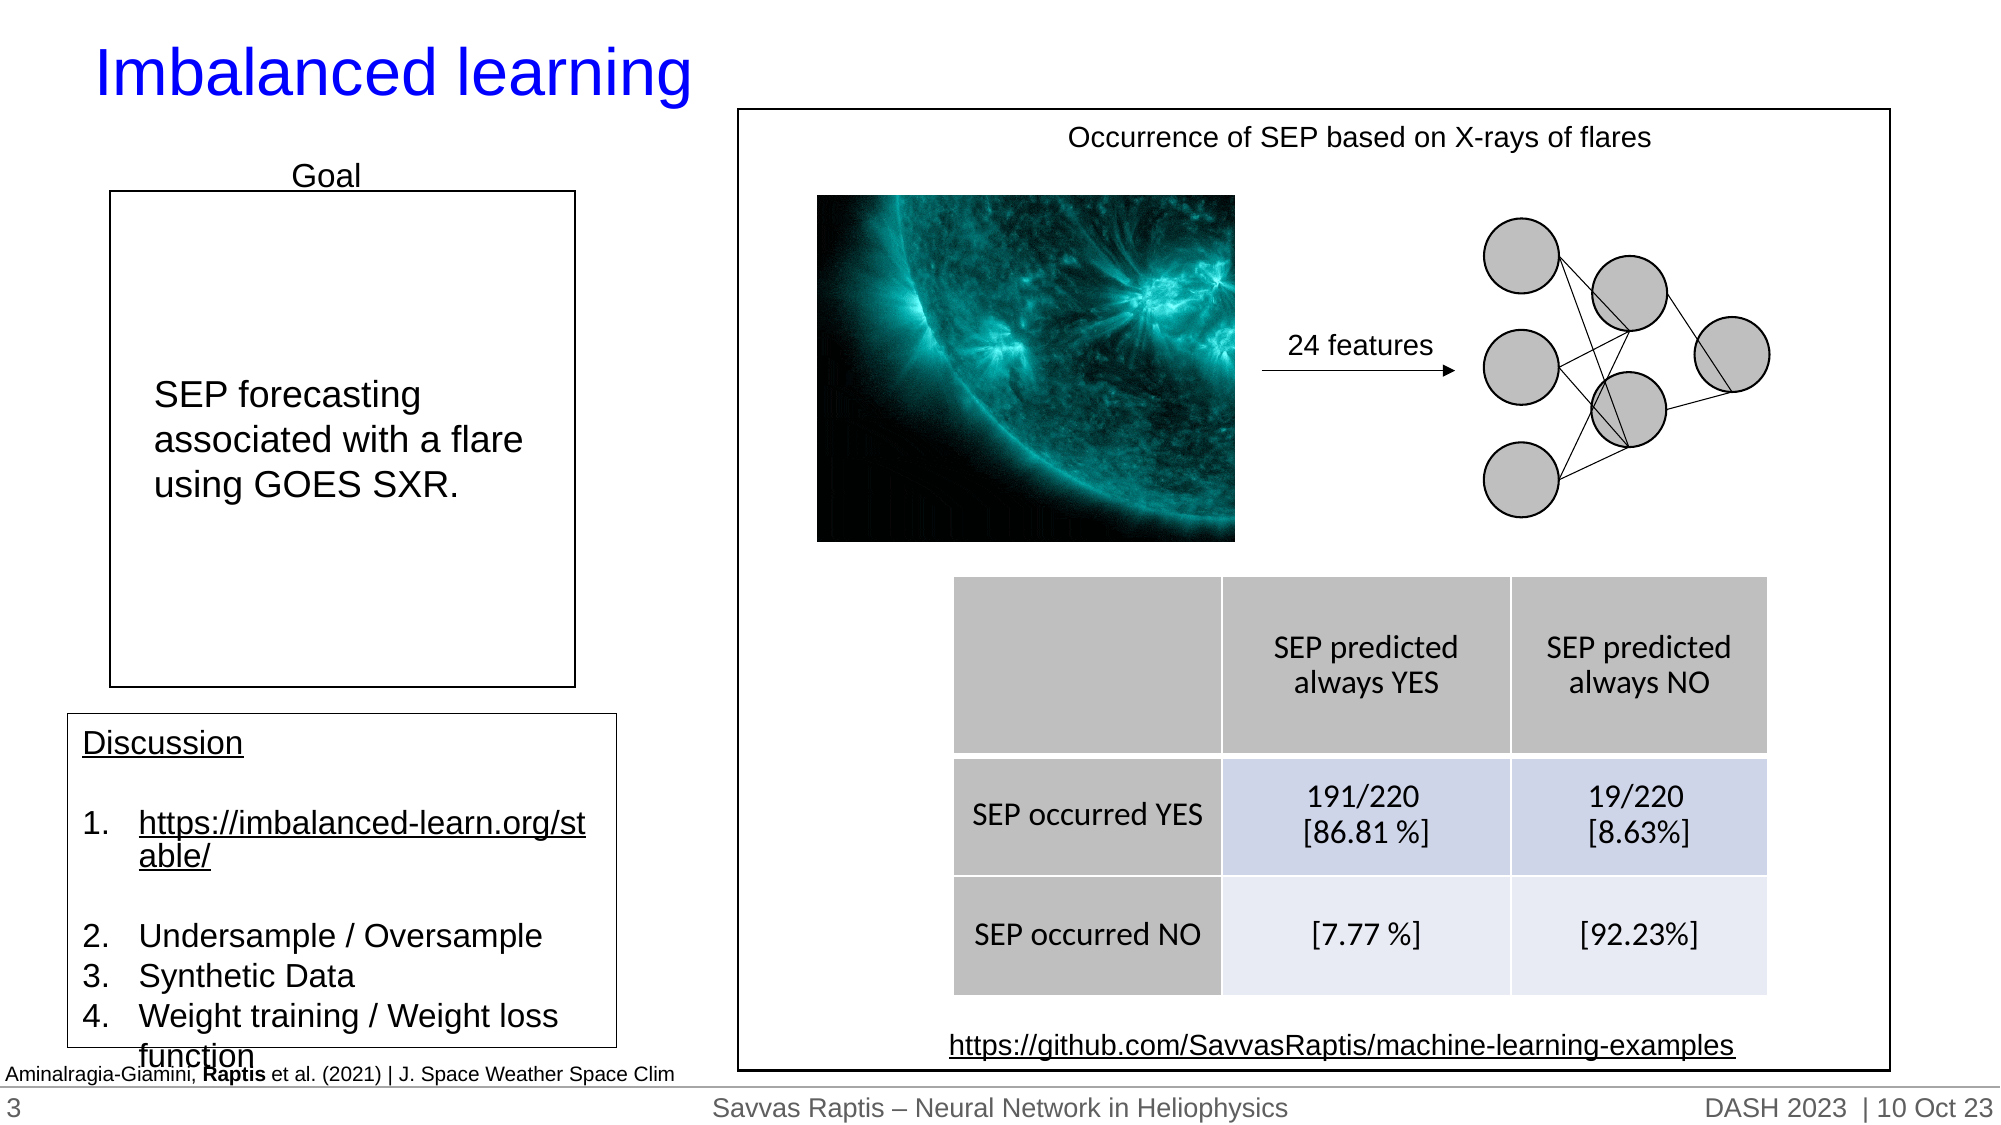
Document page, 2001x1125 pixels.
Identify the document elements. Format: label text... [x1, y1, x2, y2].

text_box Aminalragia-Giamini, Raptis et al. (2021) | J. Space Weather Space Clim [0, 1053, 1000, 1094]
text_box Goal [276, 146, 409, 202]
text_box SEP forecasting associated with a flare using GOES SXR. [138, 362, 604, 557]
table_cell SEP occurred NO [954, 877, 1221, 995]
table_header SEP predicted always YES [1223, 577, 1510, 753]
table_cell 191/220 [86.81 %] [1223, 759, 1510, 875]
text_box [737, 108, 1891, 1053]
table_cell SEP occurred YES [954, 759, 1221, 875]
table_header SEP predicted always NO [1512, 577, 1767, 753]
text_box Discussion https://imbalanced-learn.org/stable/ Undersample / Oversample Synthetic Data Weight training / Weight loss function [67, 713, 617, 1048]
table_cell 19/220 [8.63%] [1512, 759, 1767, 875]
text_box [1483, 218, 1770, 518]
table_cell [92.23%] [1512, 877, 1767, 995]
title Imbalanced learning [94, 7, 1906, 130]
table_cell [7.77 %] [1223, 877, 1510, 995]
picture [817, 195, 1235, 542]
table_header [954, 577, 1221, 753]
text_box https://github.com/SavvasRaptis/machine-learning-examples [934, 1019, 1999, 1069]
text_box Occurrence of SEP based on X-rays of flares [1053, 110, 1668, 161]
text_box 24 features [1272, 318, 1450, 369]
text_box [109, 190, 576, 688]
